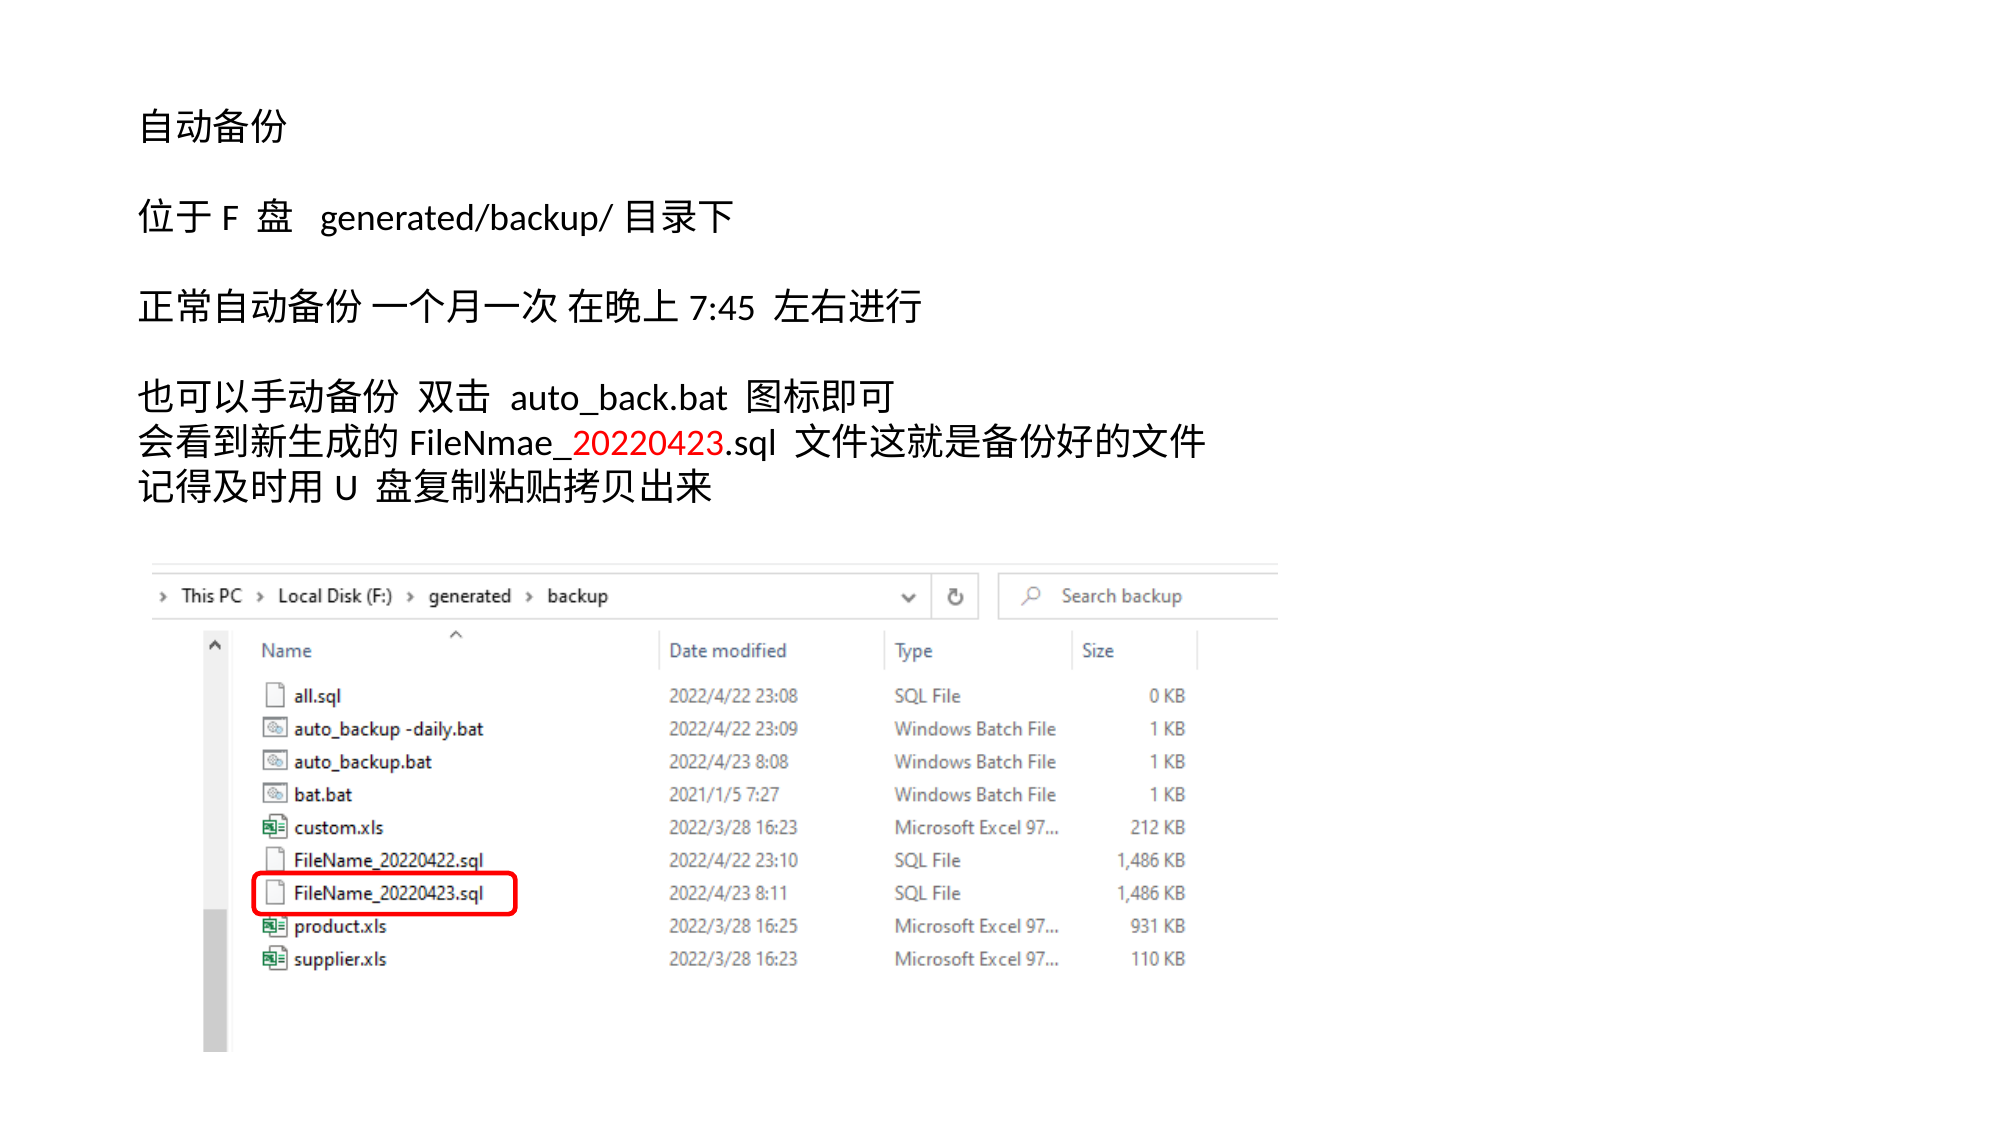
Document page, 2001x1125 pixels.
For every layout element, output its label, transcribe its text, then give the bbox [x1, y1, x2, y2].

picture [152, 562, 1278, 1052]
text_box 自动备份 位于F 盘 generated/backup/目录下 正常自动备份 一个月一次 在晚上7:45 左右进行 也可以手动备份 双击 auto_back.bat 图标即可 会看到新生成的FileNmae_20220423.sql 文件这就是备份好的文件 记得及时用U 盘复制粘贴拷贝出来 [123, 95, 1338, 561]
